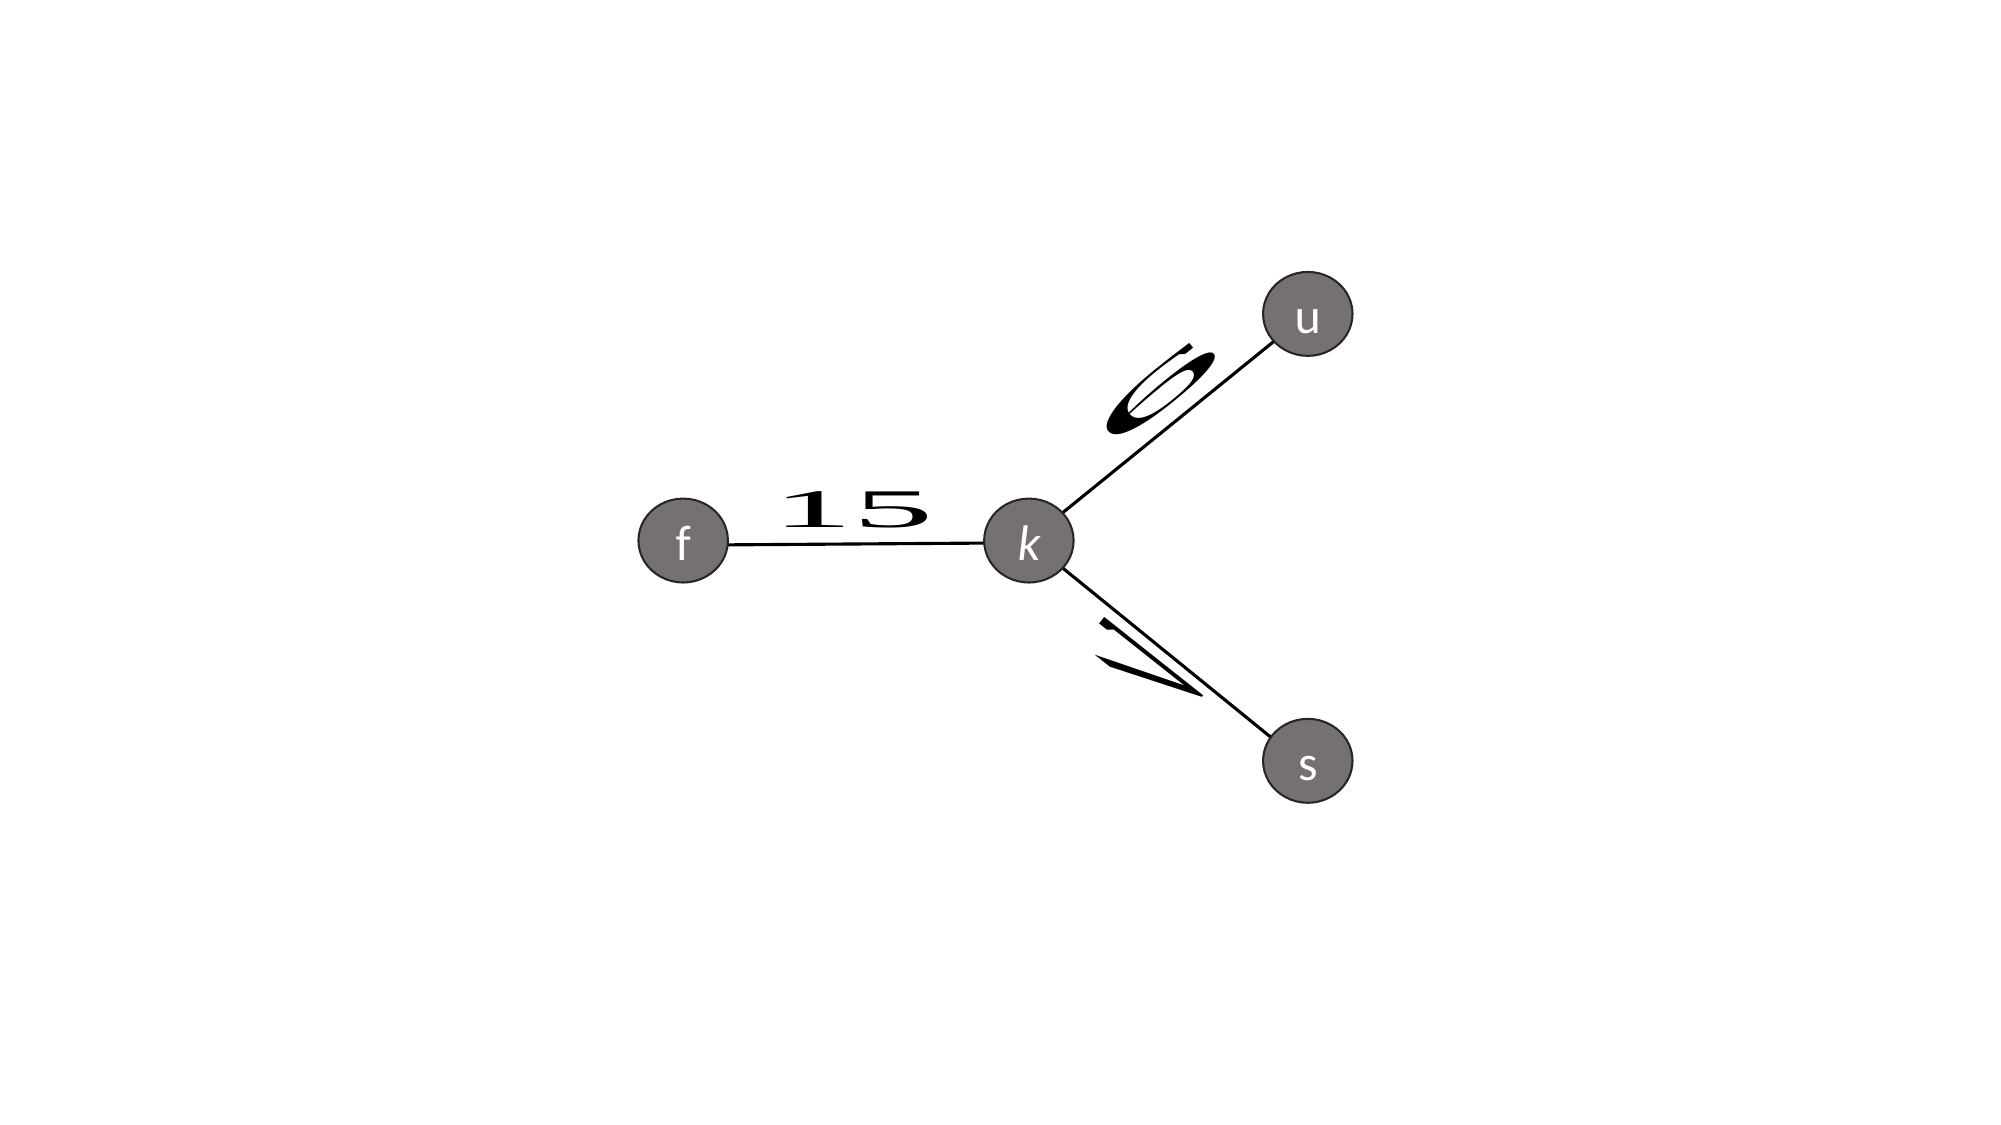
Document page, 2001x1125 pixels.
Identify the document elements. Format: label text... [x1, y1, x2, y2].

text_box u [1262, 270, 1354, 357]
text_box s [1262, 717, 1354, 804]
text_box k [983, 545, 1028, 584]
text_box k [983, 497, 1028, 542]
text_box f [637, 497, 729, 584]
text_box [1028, 541, 1308, 768]
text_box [1028, 313, 1308, 541]
